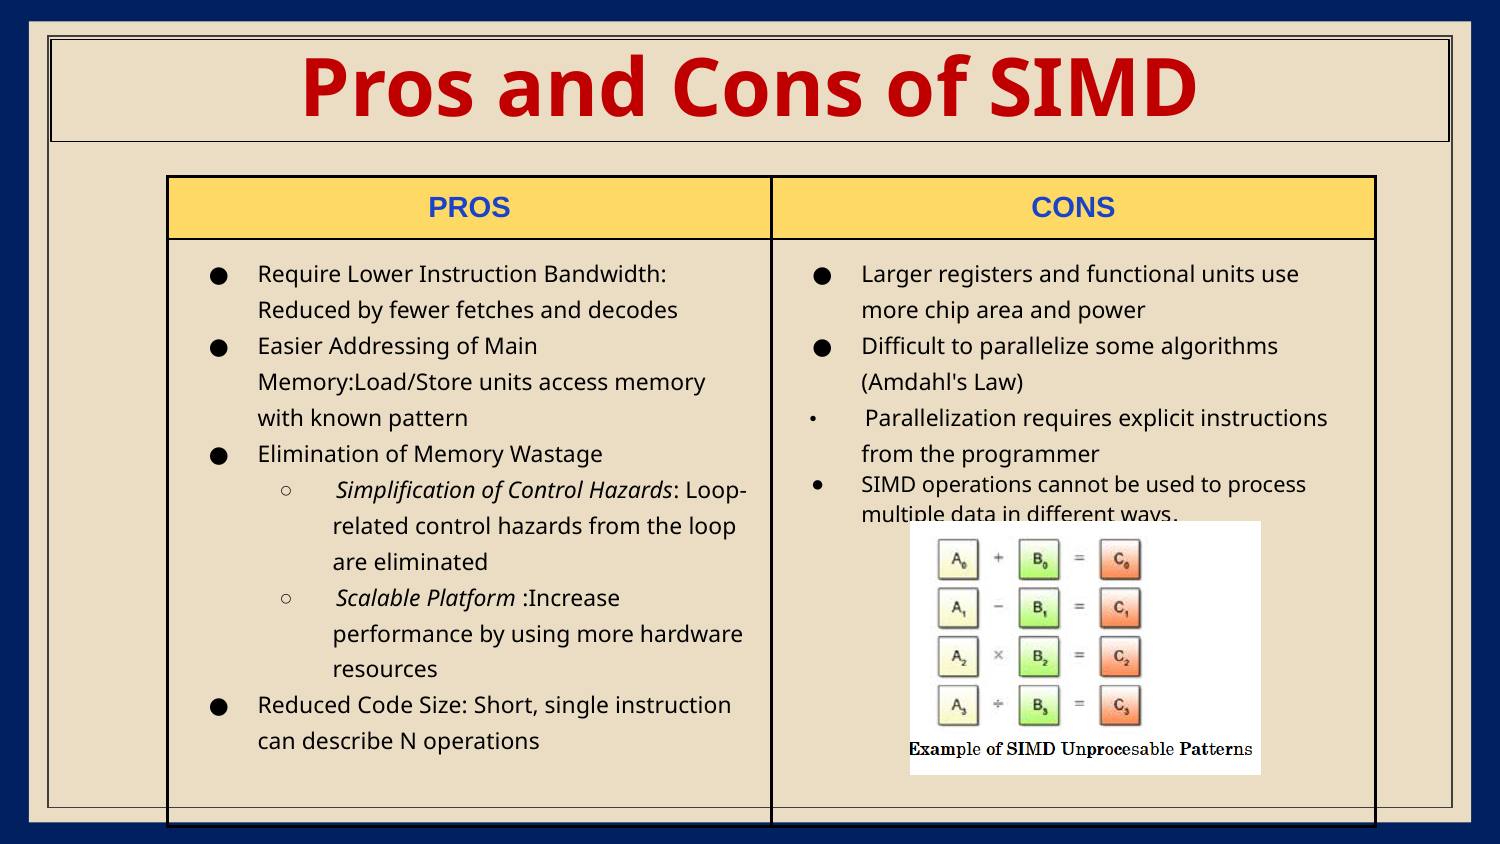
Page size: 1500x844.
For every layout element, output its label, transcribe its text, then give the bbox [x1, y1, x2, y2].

table_header CONS [773, 178, 1374, 238]
title Pros and Cons of SIMD [51, 39, 1449, 142]
table_cell Require Lower Instruction Bandwidth: Reduced by fewer fetches and decodes Easier Addressing of Main Memory:Load/Store units access memory with known pattern Elimination of Memory Wastage Simplification of Control Hazards: Loop-related control hazards from the loop are eliminated Scalable Platform :Increase performance by using more hardware resources Reduced Code Size: Short, single instruction can describe N operations [169, 240, 770, 825]
table_cell Larger registers and functional units use more chip area and power Difficult to parallelize some algorithms (Amdahl's Law) Parallelization requires explicit instructions from the programmer SIMD operations cannot be used to process multiple data in different ways. [773, 240, 1374, 825]
picture [909, 520, 1261, 775]
table_header PROS [169, 178, 770, 238]
